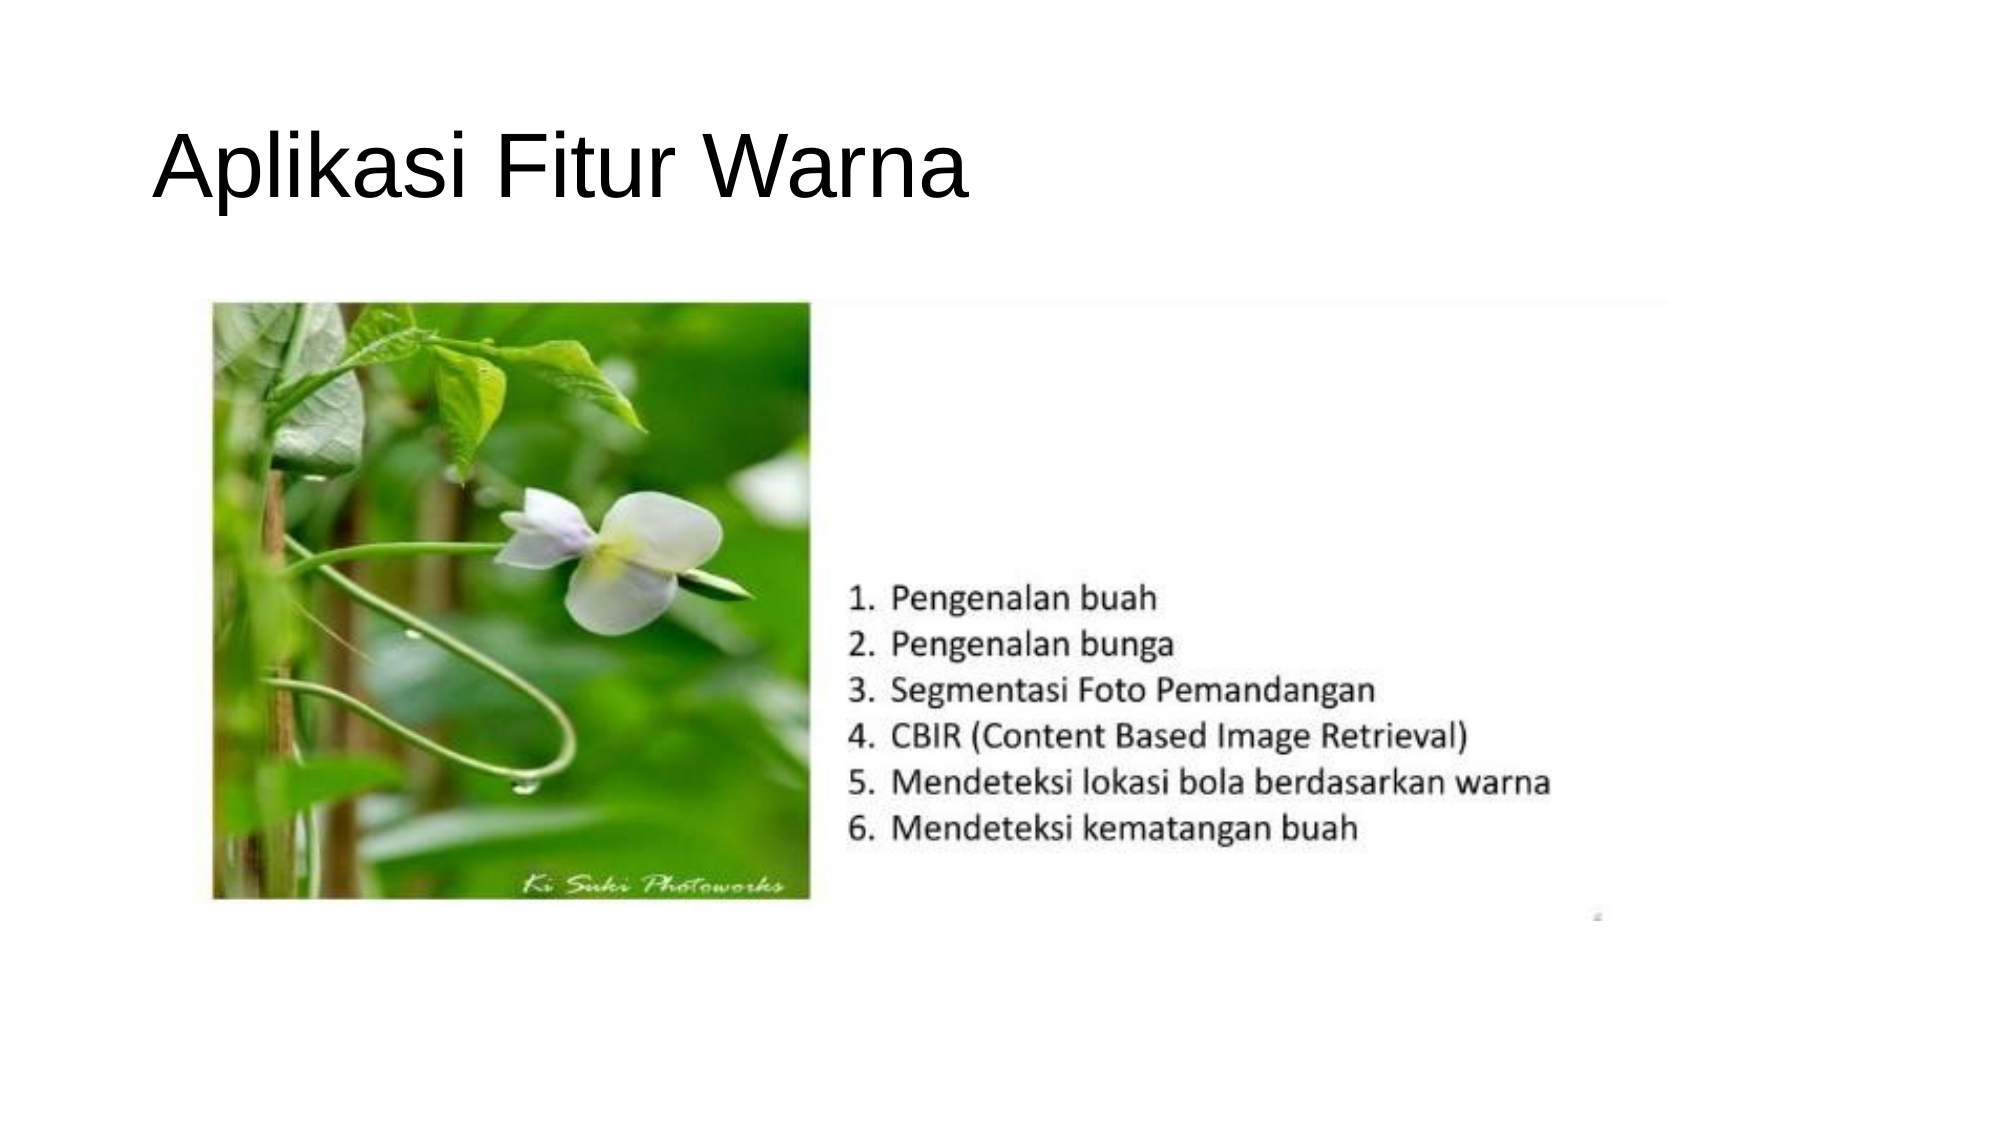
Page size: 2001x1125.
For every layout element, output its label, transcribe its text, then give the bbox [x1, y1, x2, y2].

text_box [192, 299, 1670, 921]
title Aplikasi Fitur Warna [150, 103, 976, 294]
